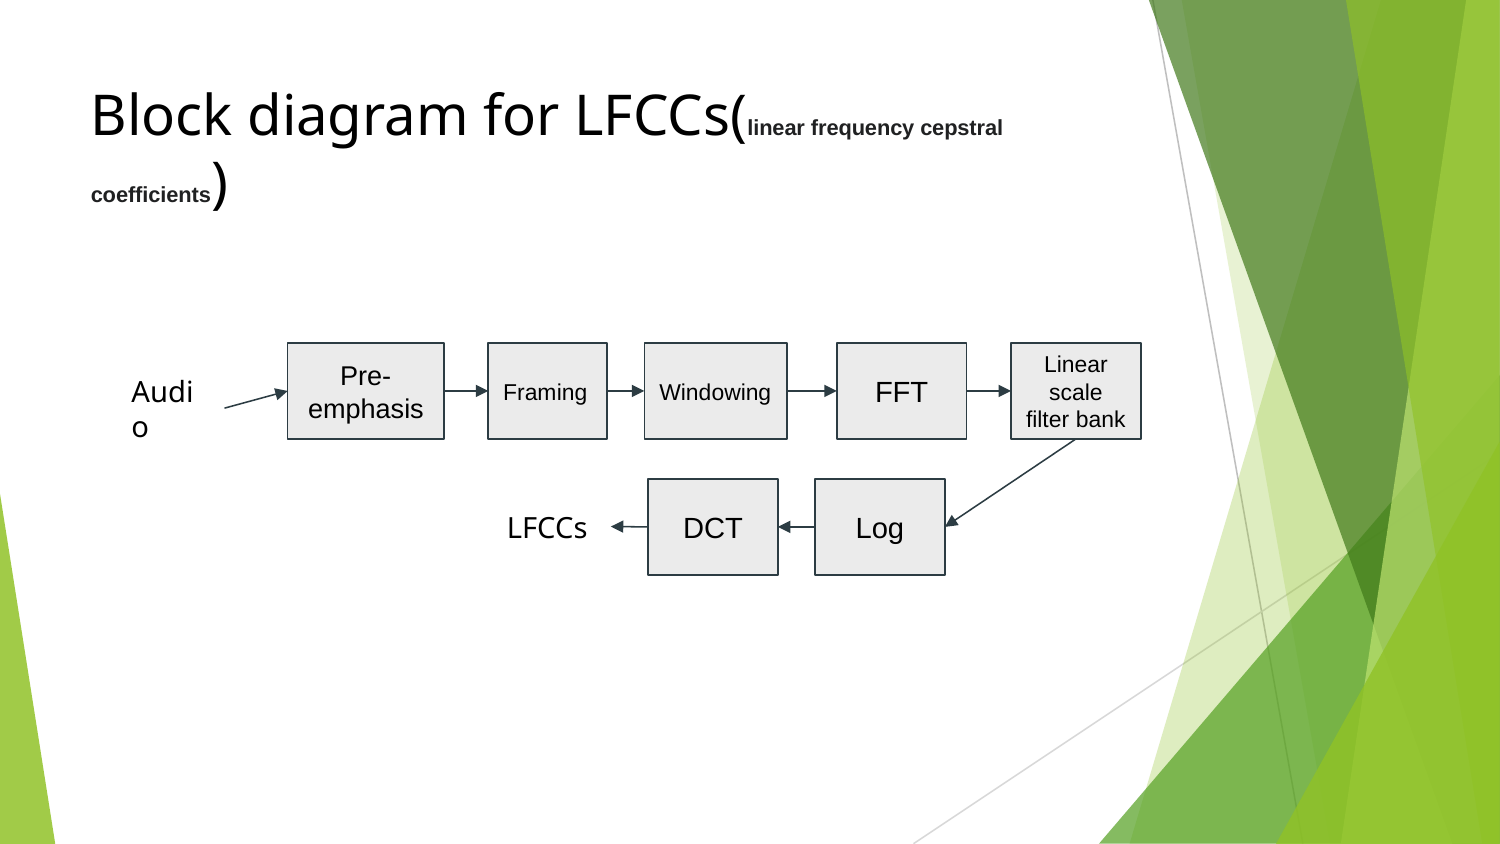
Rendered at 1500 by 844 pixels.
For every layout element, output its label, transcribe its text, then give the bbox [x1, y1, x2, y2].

text_box Framing [488, 342, 608, 439]
text_box Log [815, 478, 945, 575]
text_box Pre- emphasis [287, 342, 444, 439]
text_box LFCCs [491, 494, 611, 559]
text_box Linear scale filter bank [1011, 342, 1141, 439]
text_box FFT [836, 342, 967, 439]
text_box Audio [116, 358, 225, 459]
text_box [944, 438, 1077, 528]
text_box DCT [647, 478, 778, 575]
text_box Windowing [644, 342, 788, 439]
title Block diagram for LFCCs(linear frequency cepstral coefficients) [83, 75, 1141, 238]
